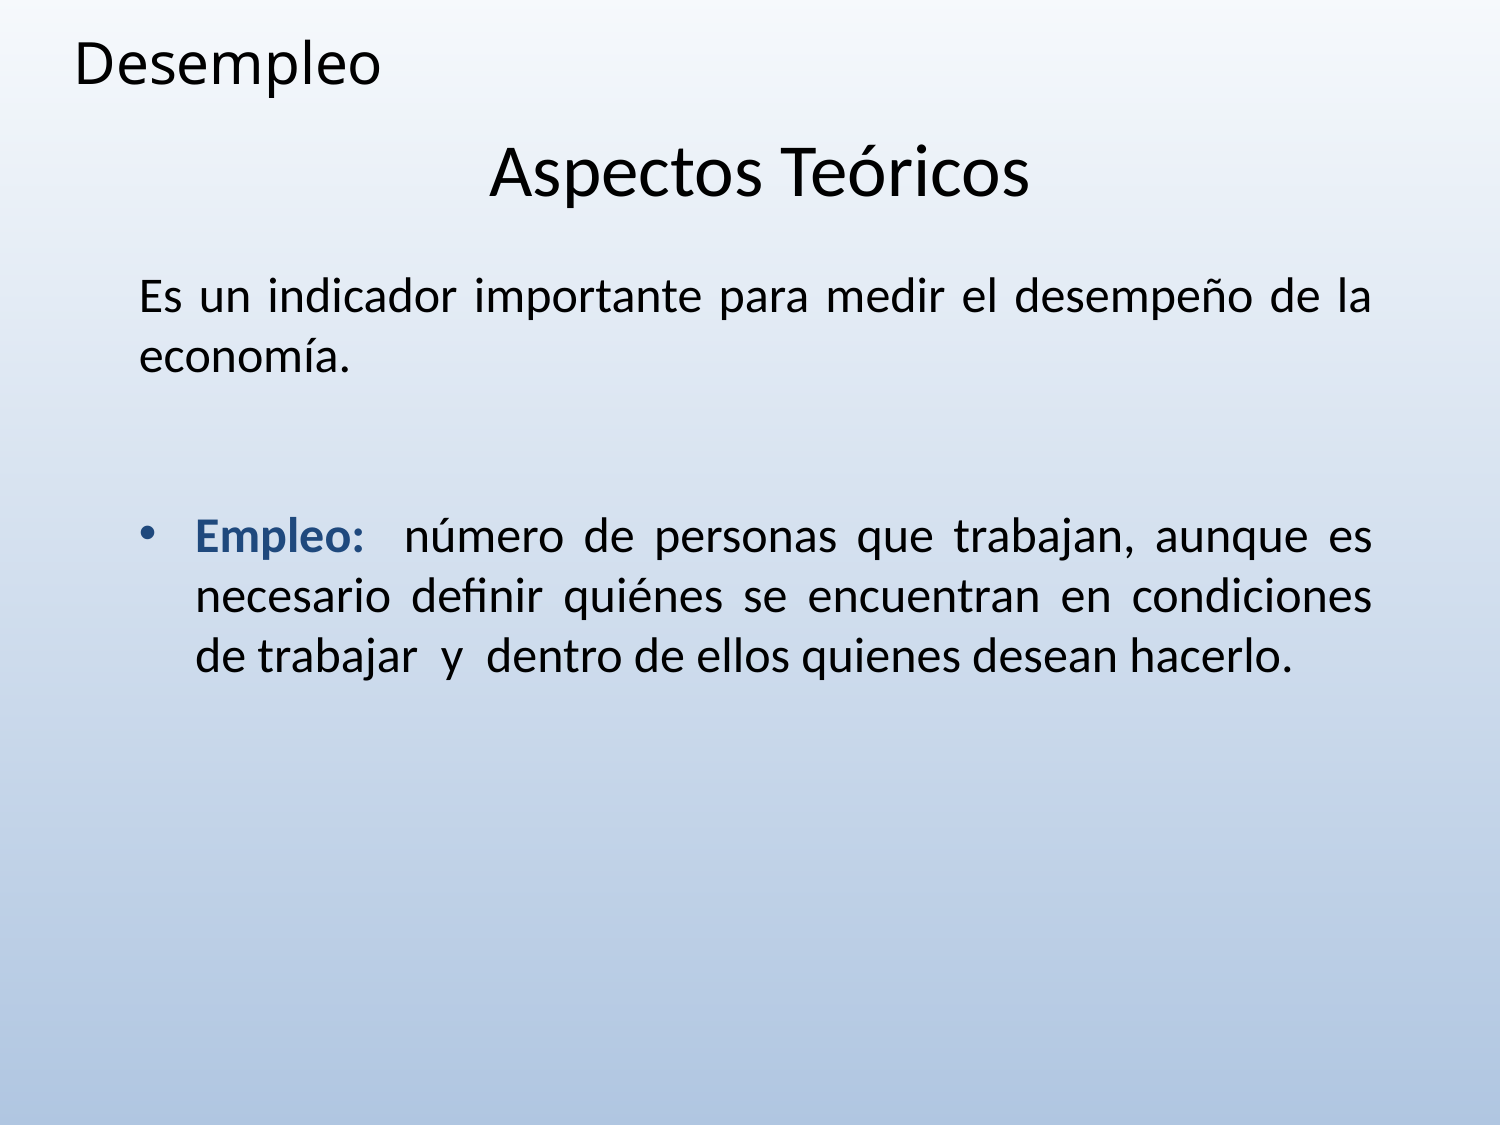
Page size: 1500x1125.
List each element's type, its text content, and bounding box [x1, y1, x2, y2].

title Aspectos Teóricos [85, 113, 1436, 302]
text_box Es un indicador importante para medir el desempeño de la economía. Empleo: número de personas que trabajan, aunque es necesario definir quiénes se encuentran en condiciones de trabajar y dentro de ellos quienes desean hacerlo. [123, 255, 1388, 751]
text_box Desempleo [43, 19, 419, 104]
